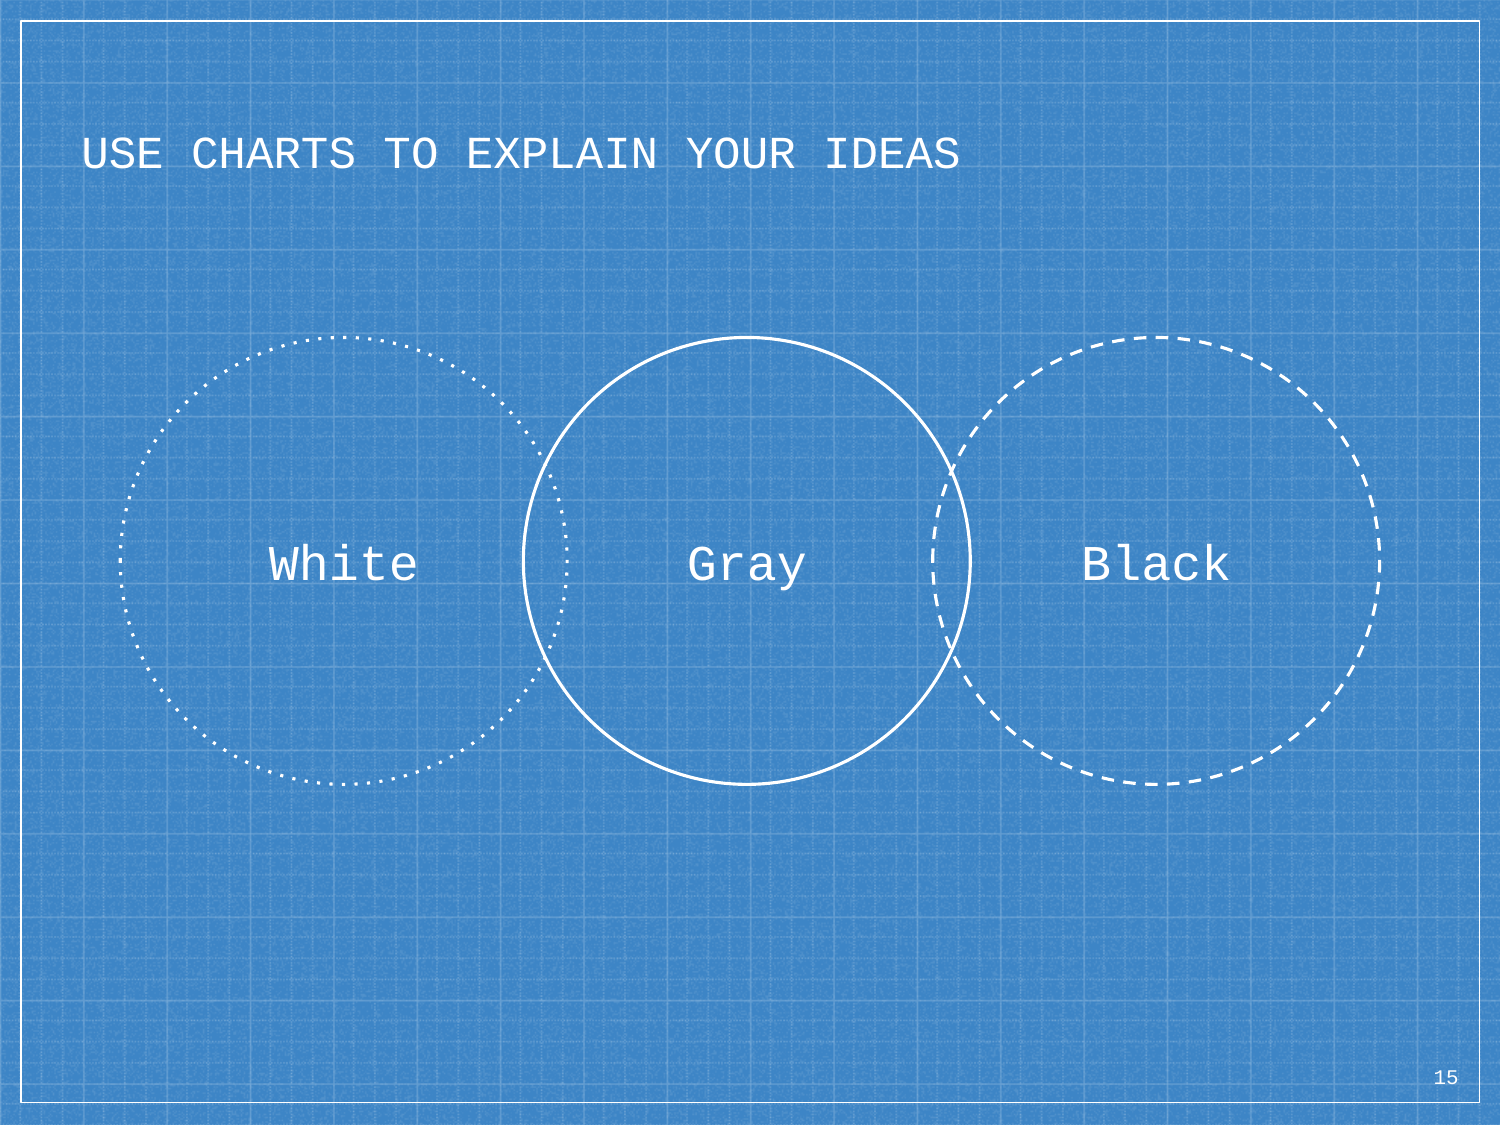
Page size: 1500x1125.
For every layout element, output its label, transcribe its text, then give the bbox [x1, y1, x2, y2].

picture [0, 0, 1500, 1125]
text_box Gray [545, 337, 951, 785]
title USE CHARTS TO EXPLAIN YOUR IDEAS [66, 108, 1417, 199]
text_box Black [932, 337, 1380, 785]
text_box White [120, 337, 568, 785]
slide_number ‹#› [1398, 1048, 1474, 1113]
